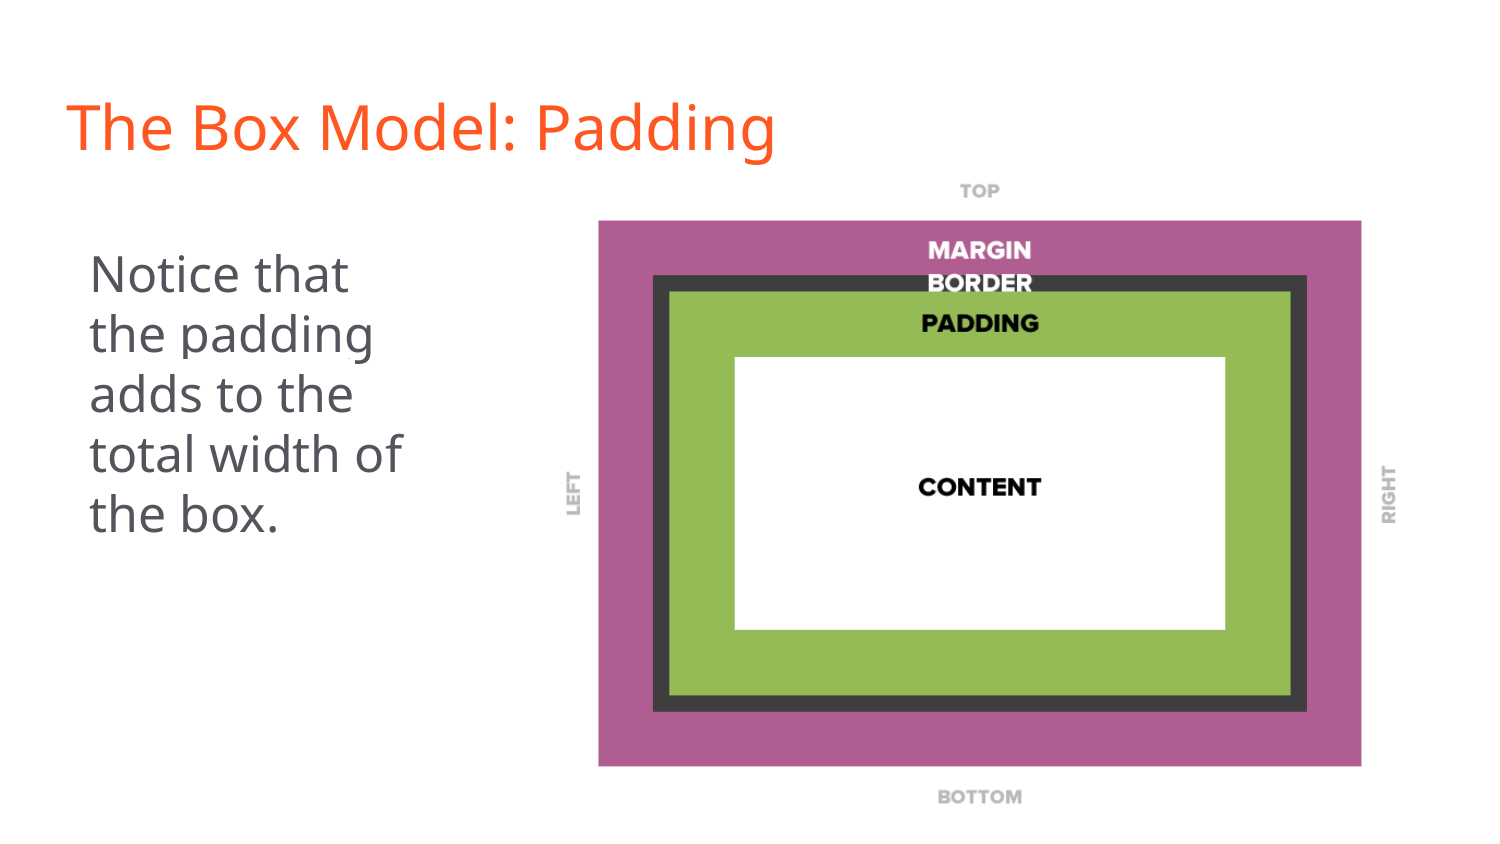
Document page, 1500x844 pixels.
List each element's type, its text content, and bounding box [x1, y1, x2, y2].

text_box Notice that the padding adds to the total width of the box. [74, 227, 443, 694]
picture [543, 166, 1417, 822]
title The Box Model: Padding [51, 72, 1449, 167]
